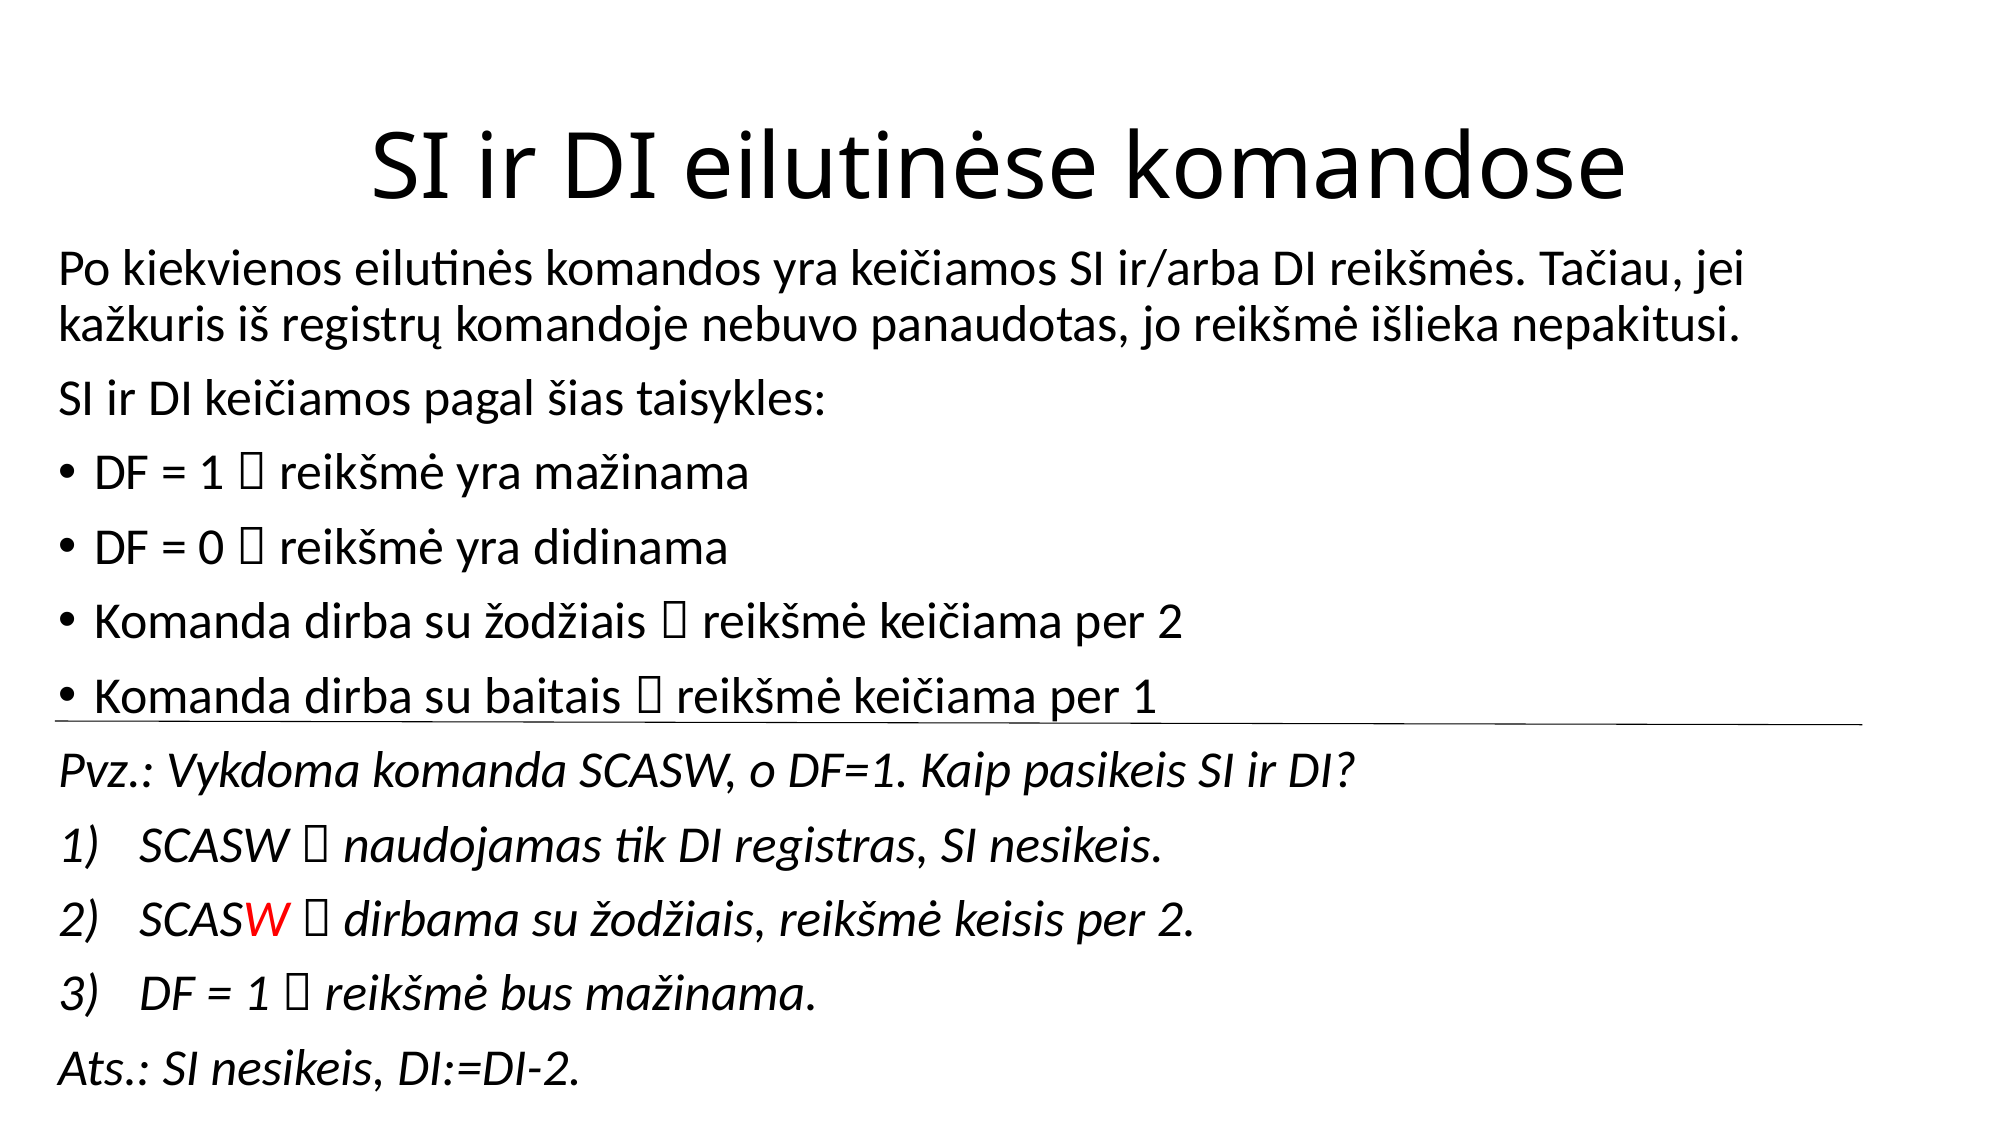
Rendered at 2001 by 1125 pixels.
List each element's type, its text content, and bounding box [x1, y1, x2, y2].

list Po kiekvienos eilutinės komandos yra keičiamos SI ir/arba DI reikšmės. Tačiau, jei kažkuris iš registrų komandoje nebuvo panaudotas, jo reikšmė išlieka nepakitusi. SI ir DI keičiamos pagal šias taisykles: DF = 1  reikšmė yra mažinama DF = 0  reikšmė yra didinama Komanda dirba su žodžiais  reikšmė keičiama per 2 Komanda dirba su baitais  reikšmė keičiama per 1 Pvz.: Vykdoma komanda SCASW, o DF=1. Kaip pasikeis SI ir DI? SCASW  naudojamas tik DI registras, SI nesikeis. SCASW  dirbama su žodžiais, reikšmė keisis per 2. DF = 1  reikšmė bus mažinama. Ats.: SI nesikeis, DI:=DI-2. [43, 233, 1863, 1107]
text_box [54, 721, 1863, 725]
title SI ir DI eilutinėse komandose [137, 59, 1863, 233]
